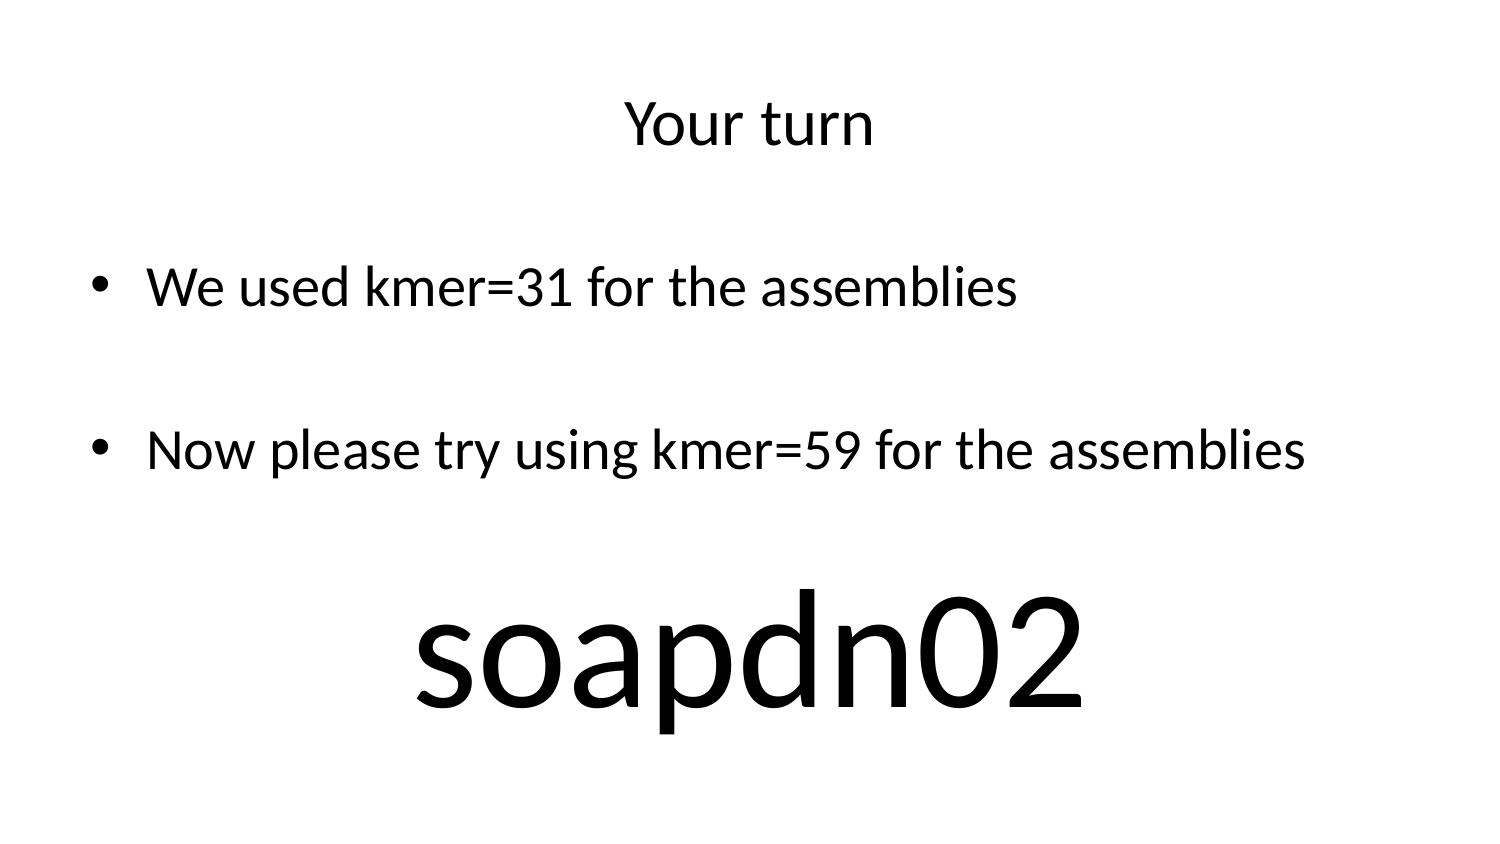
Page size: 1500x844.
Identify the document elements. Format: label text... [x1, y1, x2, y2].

text_box soapdn02 [74, 530, 1425, 752]
list We used kmer=31 for the assemblies Now please try using kmer=59 for the assemblies [75, 240, 1375, 513]
title Your turn [75, 55, 1425, 183]
